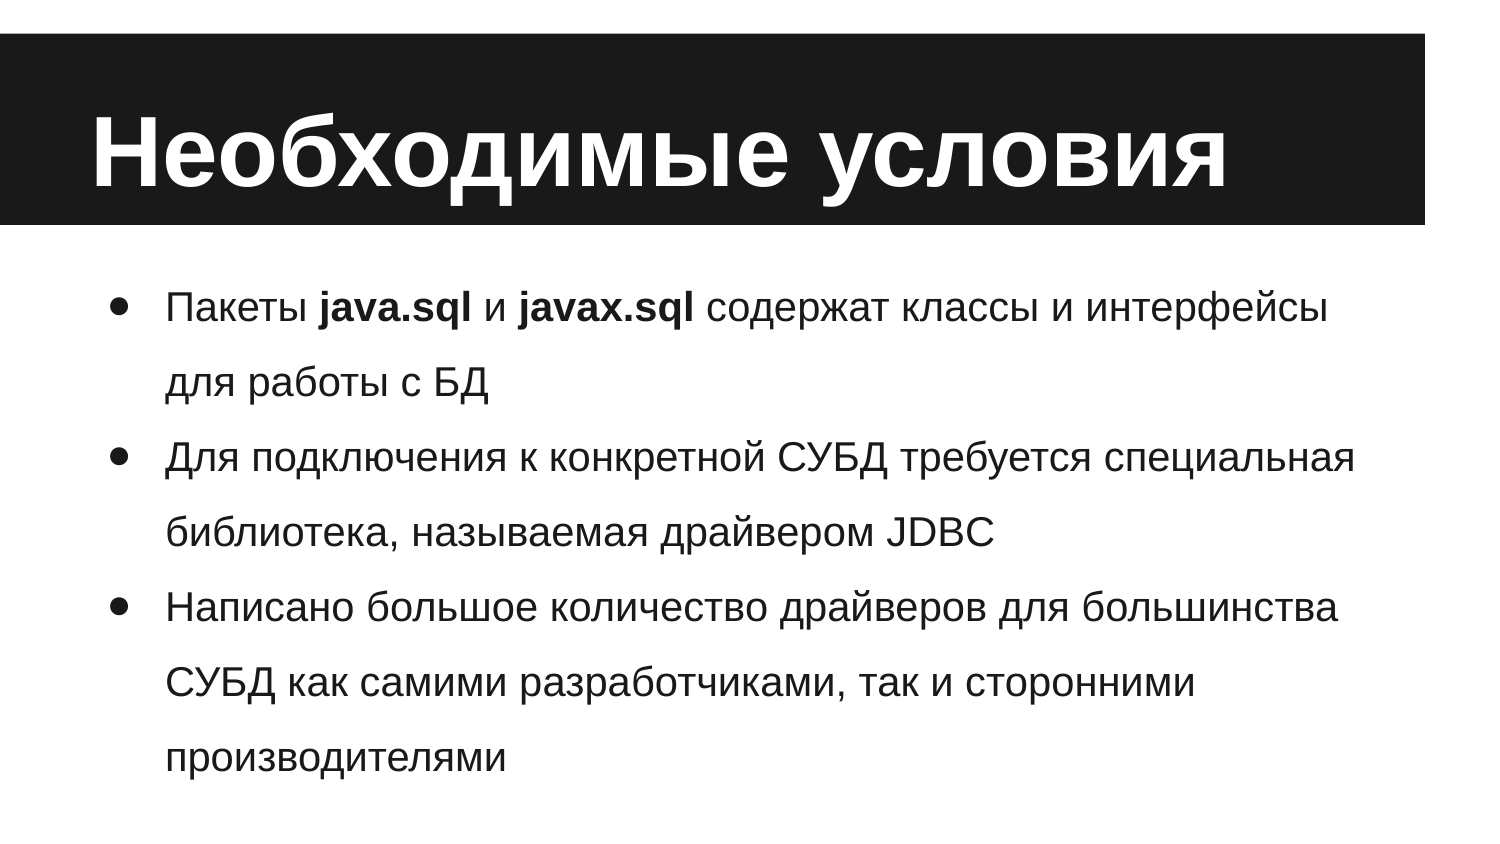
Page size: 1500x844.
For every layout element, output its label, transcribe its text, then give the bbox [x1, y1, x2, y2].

list Пакеты java.sql и javax.sql содержат классы и интерфейсы для работы с БД Для подключения к конкретной СУБД требуется специальная библиотека, называемая драйвером JDBC Написано большое количество драйверов для большинства СУБД как самими разработчиками, так и сторонними производителями [75, 239, 1425, 808]
title Необходимые условия [75, 33, 1425, 221]
